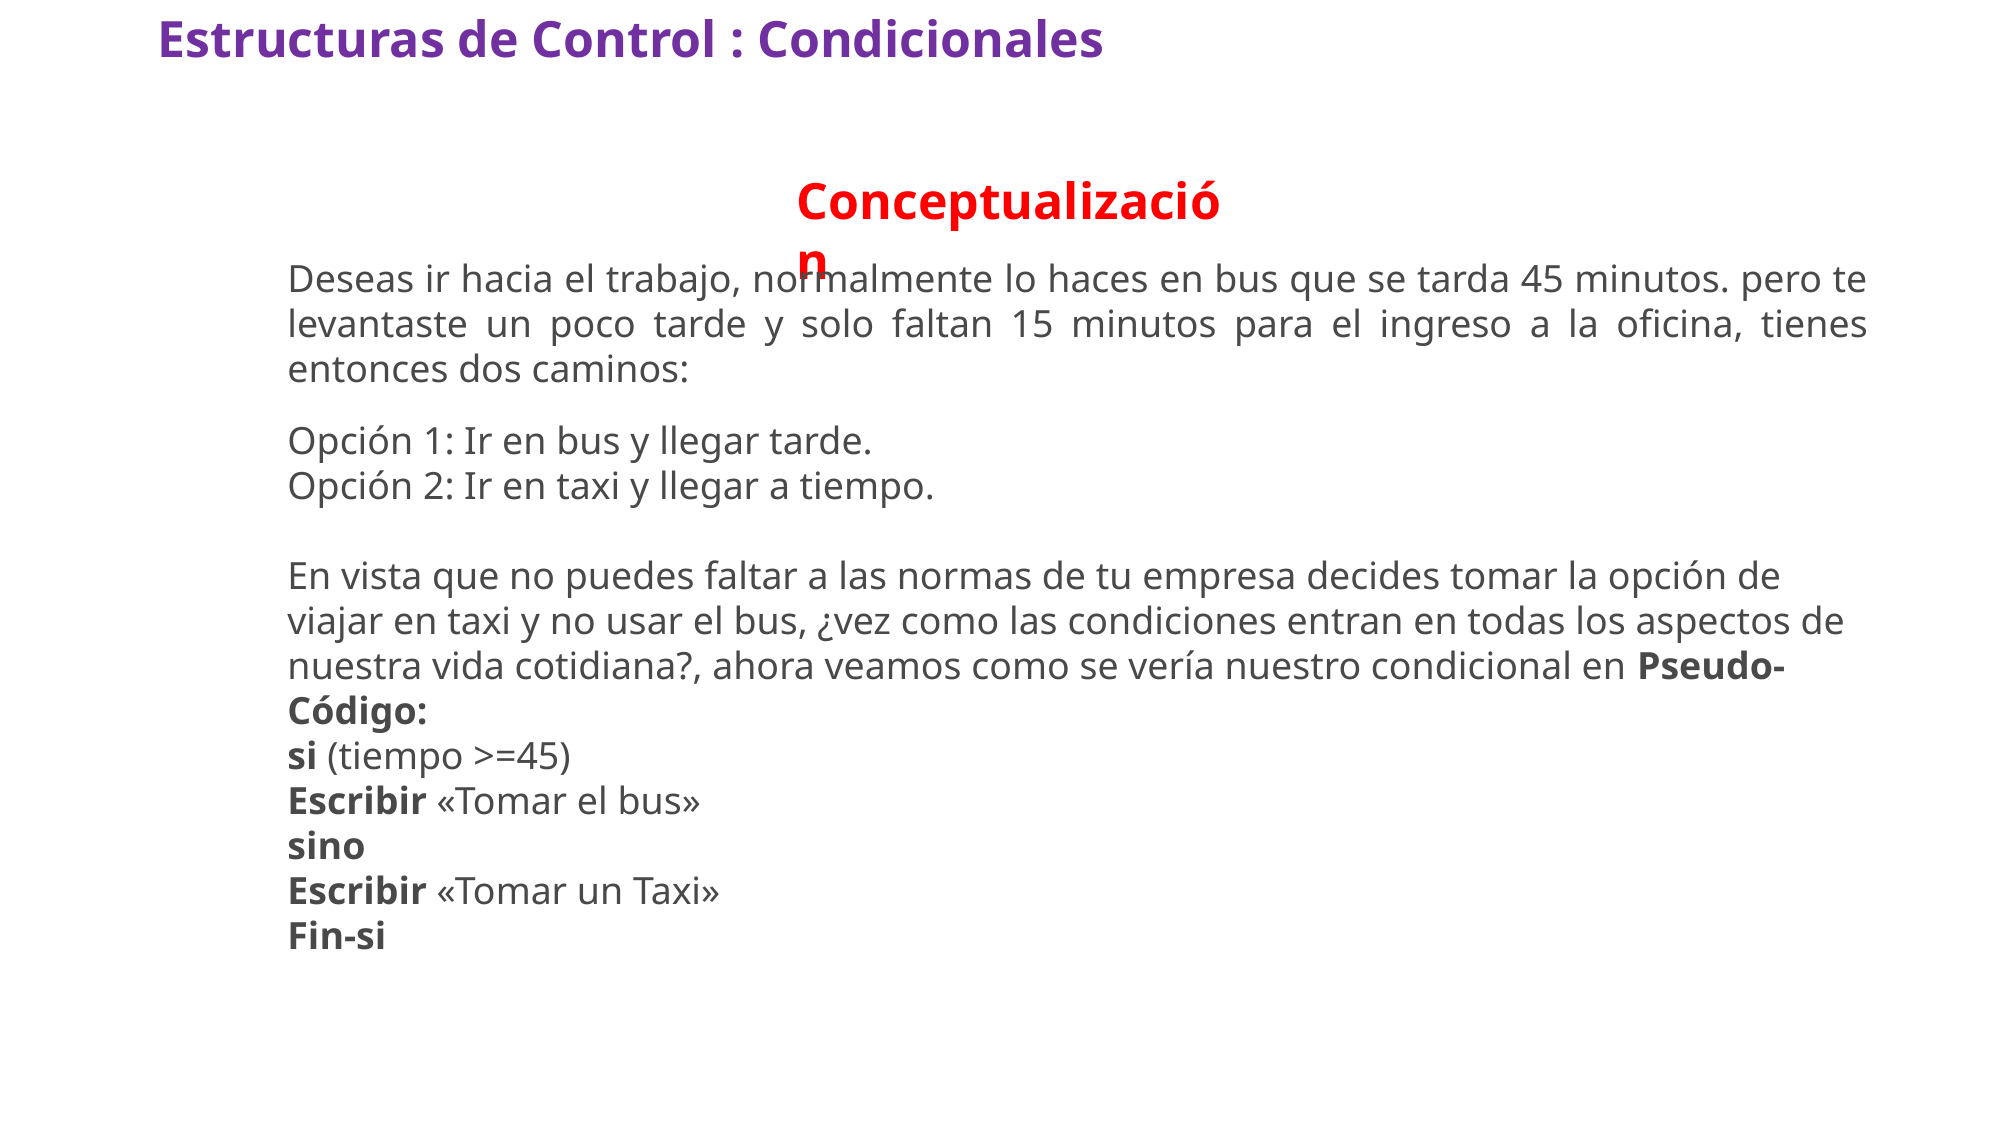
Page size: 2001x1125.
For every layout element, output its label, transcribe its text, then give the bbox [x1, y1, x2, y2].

text_box Conceptualización [782, 161, 1266, 247]
text_box Deseas ir hacia el trabajo, normalmente lo haces en bus que se tarda 45 minutos. pero te levantaste un poco tarde y solo faltan 15 minutos para el ingreso a la oficina, tienes entonces dos caminos: [272, 247, 1884, 398]
text_box Opción 1: Ir en bus y llegar tarde. Opción 2: Ir en taxi y llegar a tiempo. En vista que no puedes faltar a las normas de tu empresa decides tomar la opción de viajar en taxi y no usar el bus, ¿vez como las condiciones entran en todas los aspectos de nuestra vida cotidiana?, ahora veamos como se vería nuestro condicional en Pseudo-Código: si (tiempo >=45) Escribir «Tomar el bus» sino Escribir «Tomar un Taxi» Fin-si [272, 409, 1884, 965]
text_box Estructuras de Control : Condicionales [143, 0, 1164, 75]
